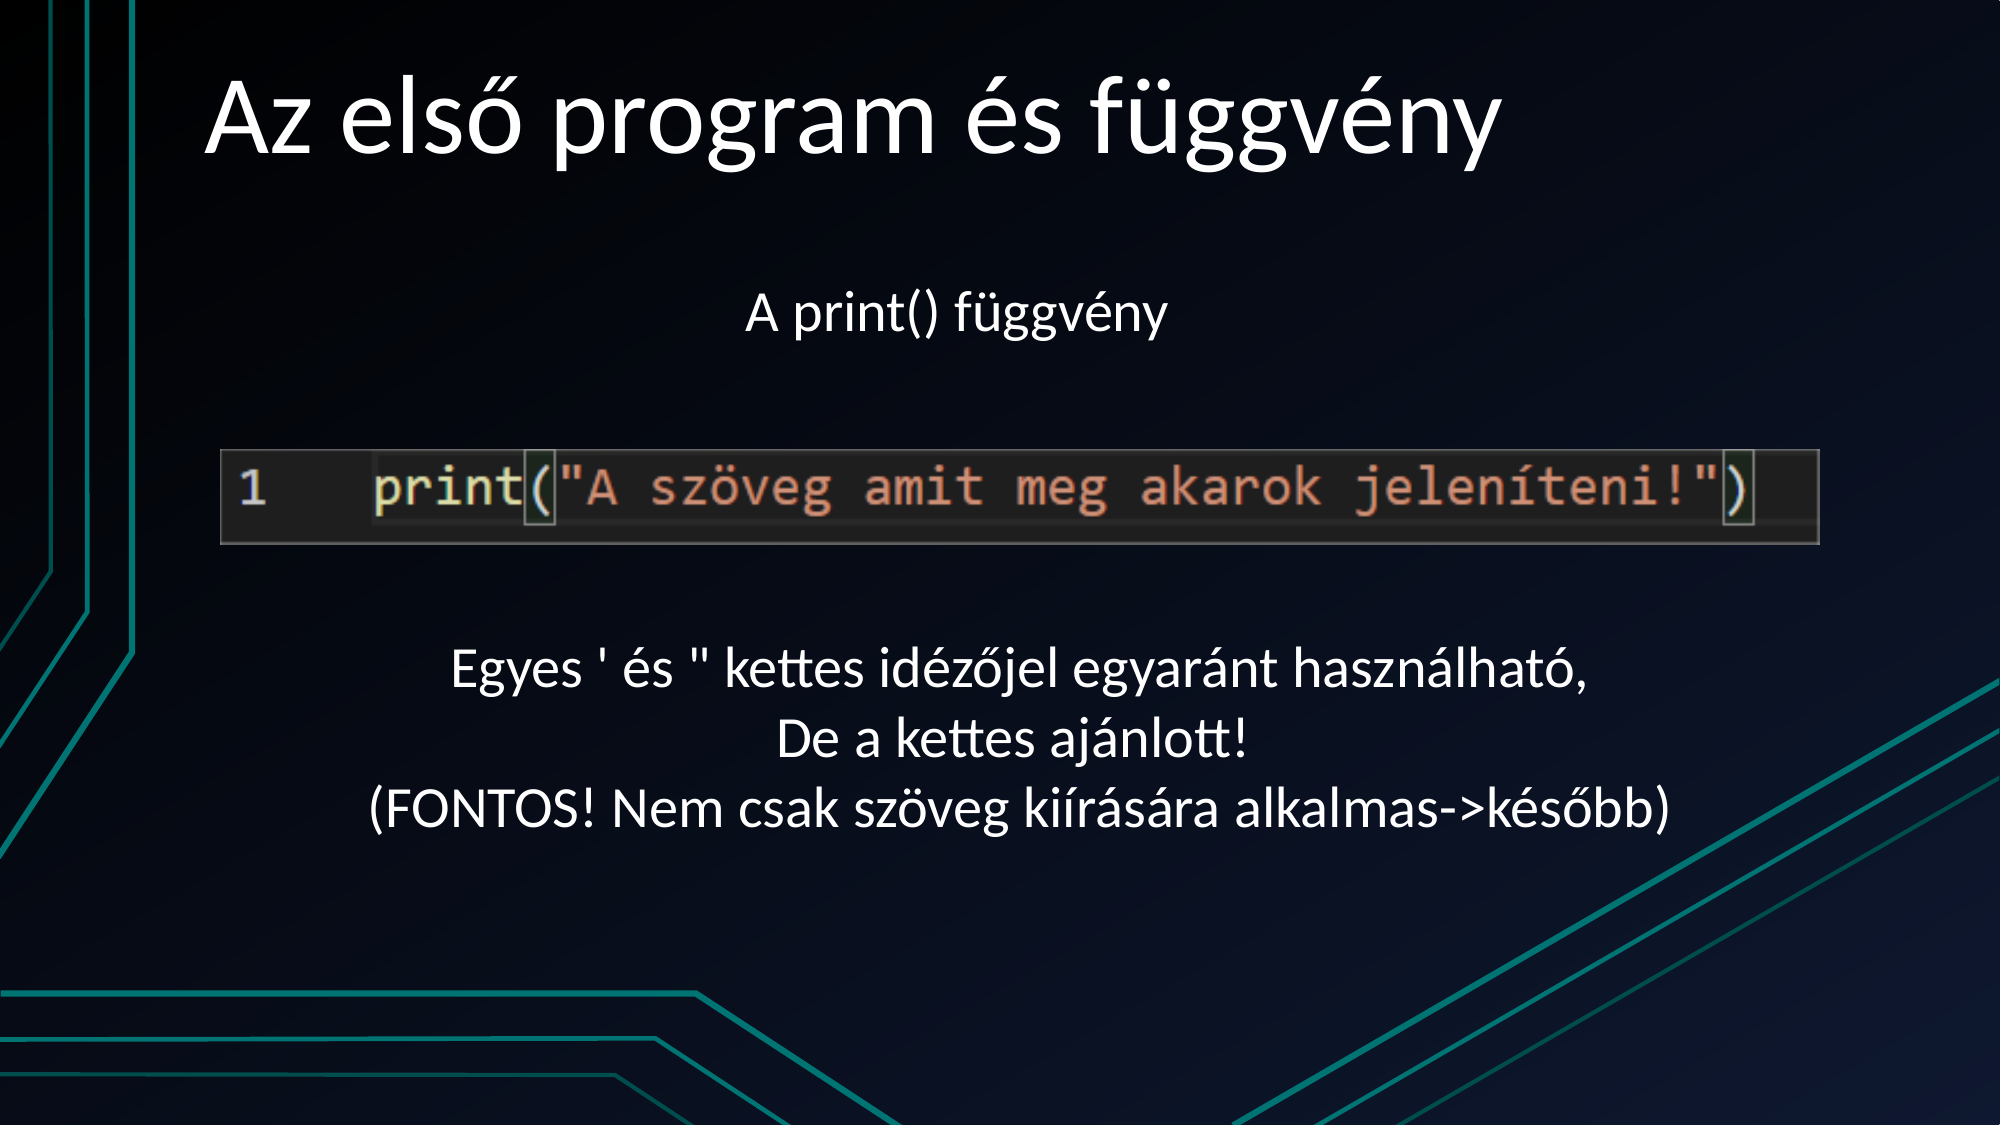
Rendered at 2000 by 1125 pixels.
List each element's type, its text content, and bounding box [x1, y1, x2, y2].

picture [219, 449, 1820, 545]
title Az első program és függvény [184, 42, 1603, 188]
text_box Egyes ' és " kettes idézőjel egyaránt használható, De a kettes ajánlott! (FONTOS! Nem csak szöveg kiírására alkalmas->később) [352, 621, 1687, 847]
text_box A print() függvény [730, 266, 1184, 351]
